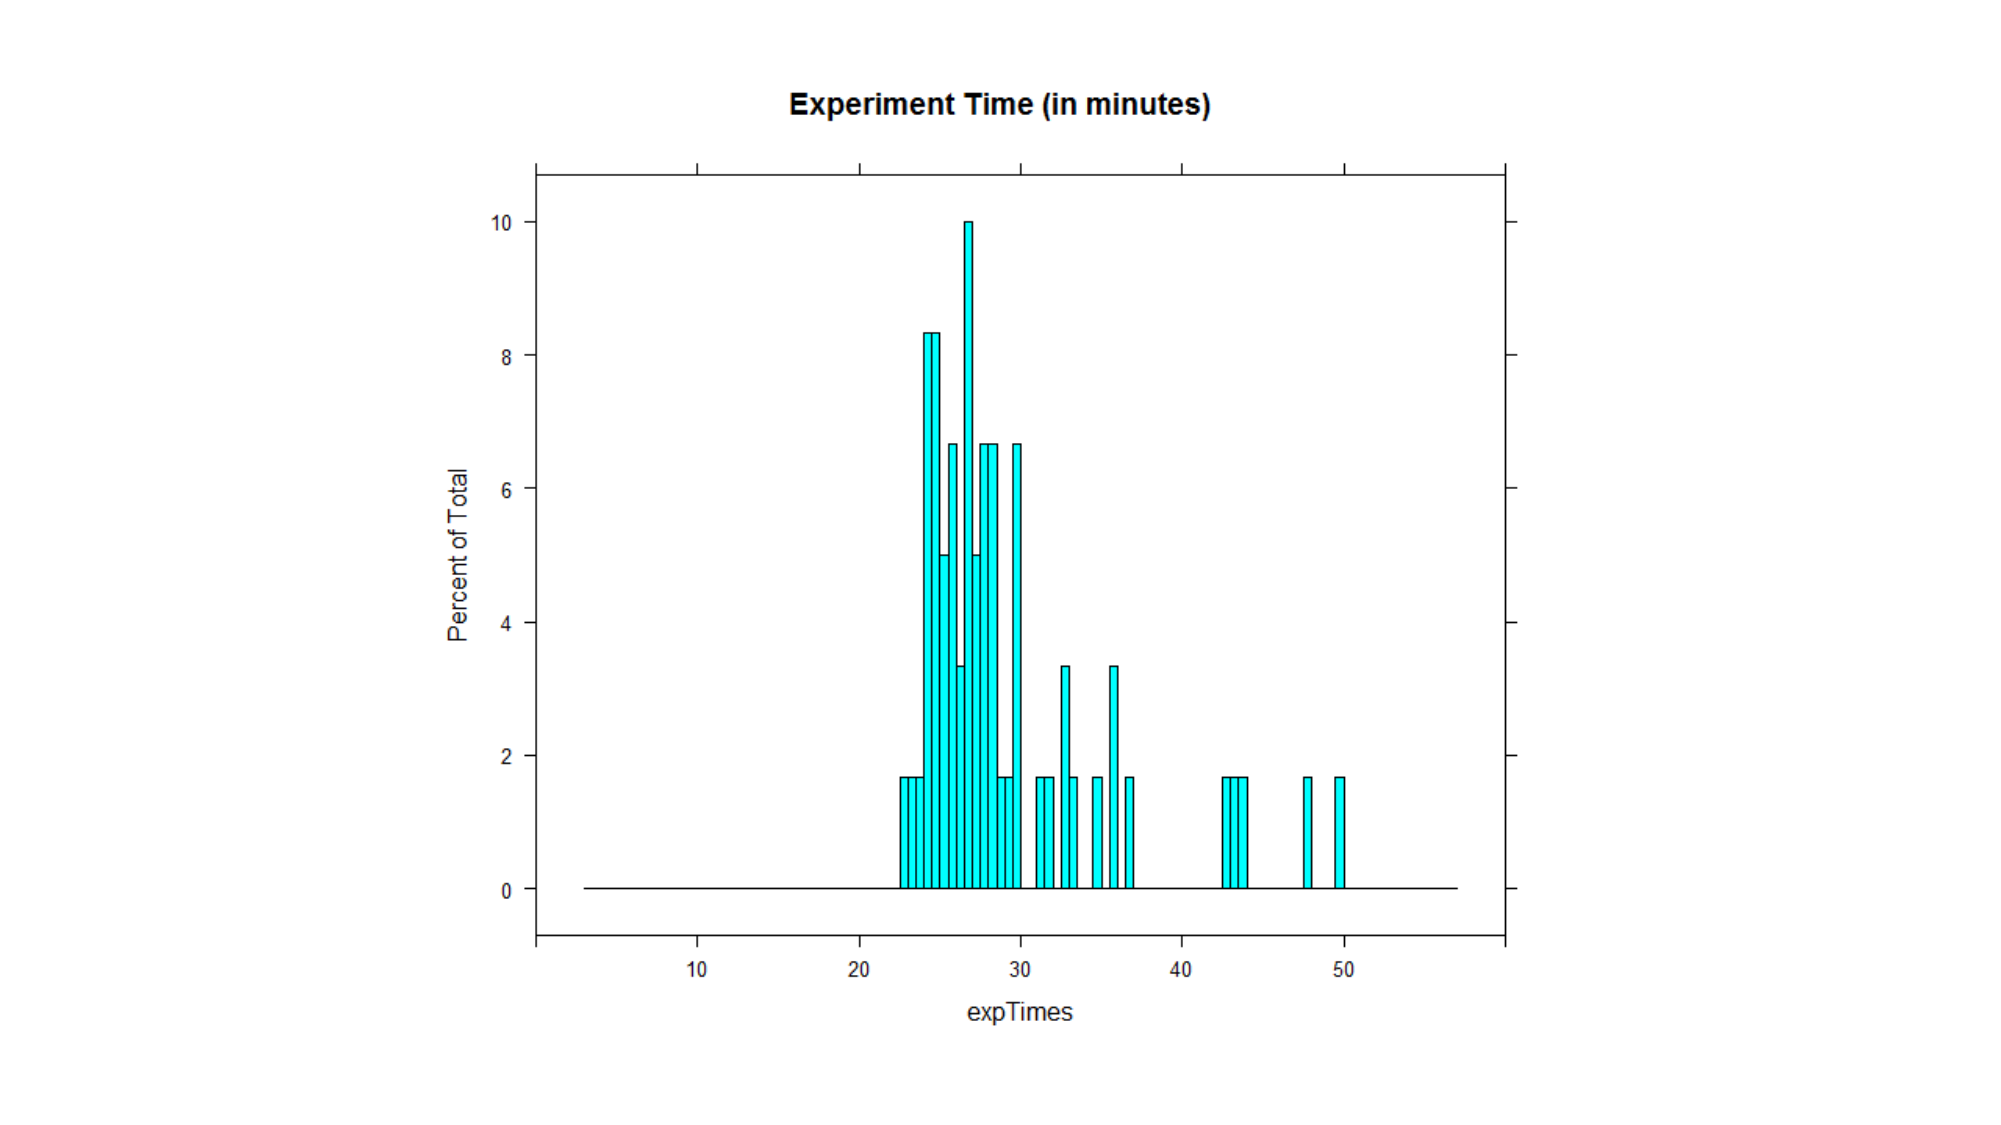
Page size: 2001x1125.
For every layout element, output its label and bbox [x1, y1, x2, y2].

picture [434, 79, 1566, 1046]
